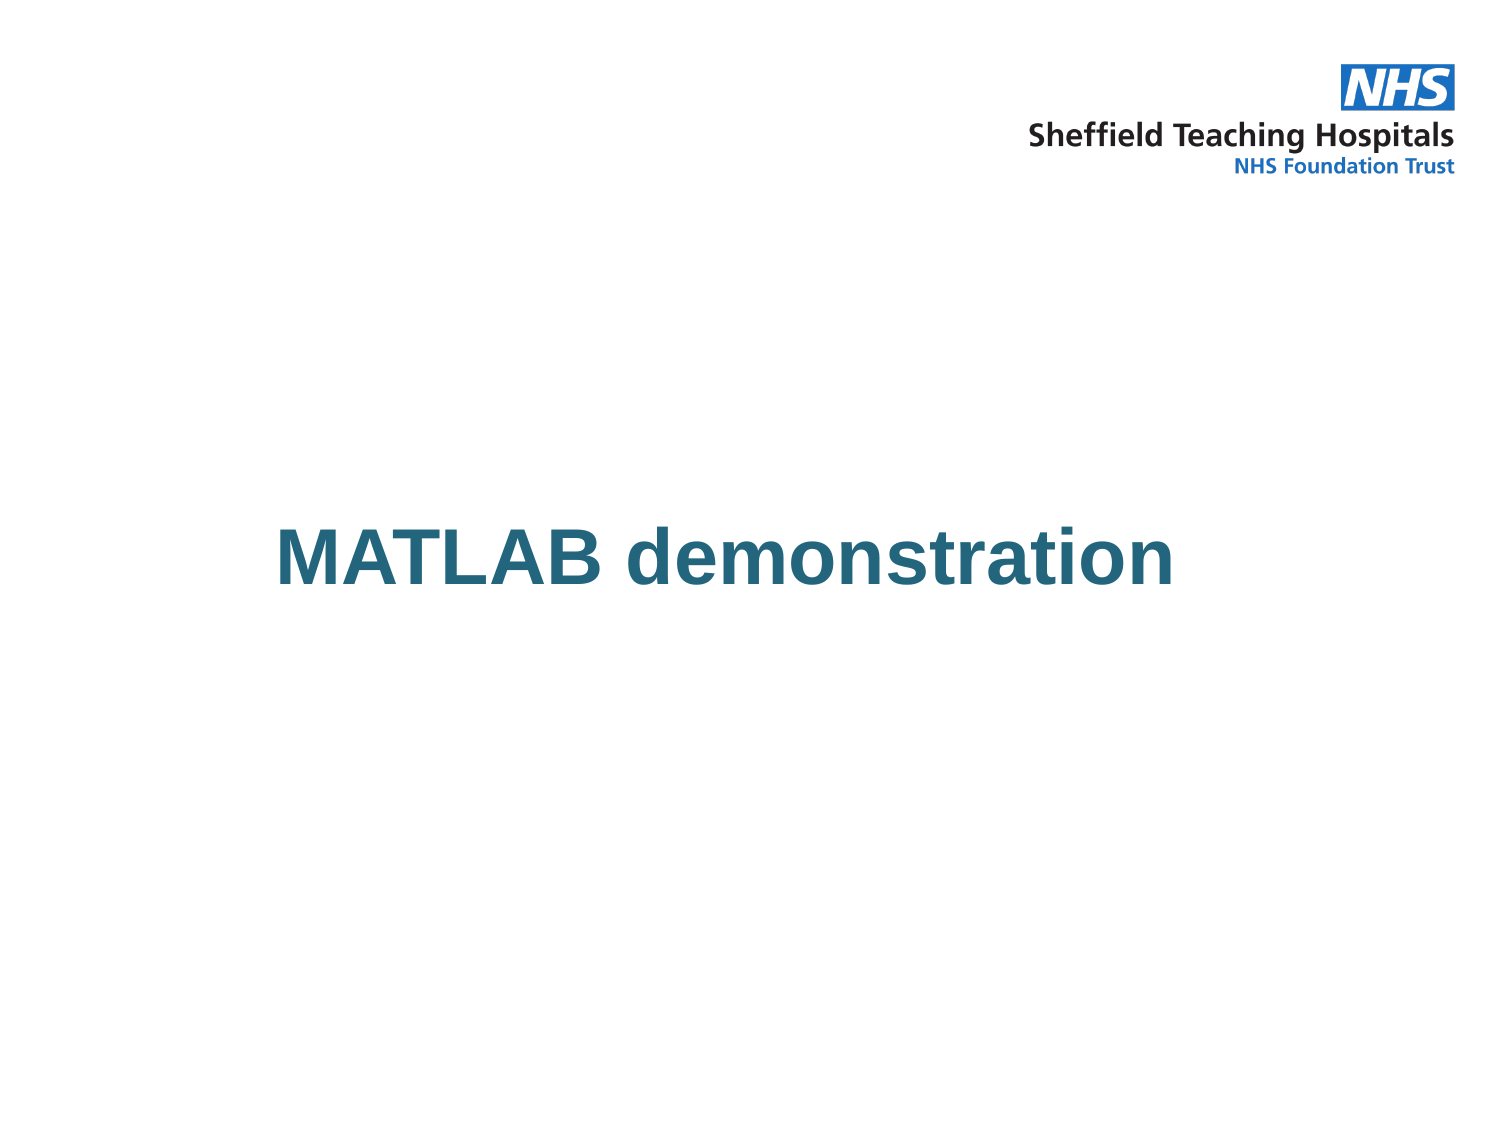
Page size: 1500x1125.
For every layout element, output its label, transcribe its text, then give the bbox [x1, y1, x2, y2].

title MATLAB demonstration [88, 432, 1364, 674]
picture [974, 18, 1500, 256]
